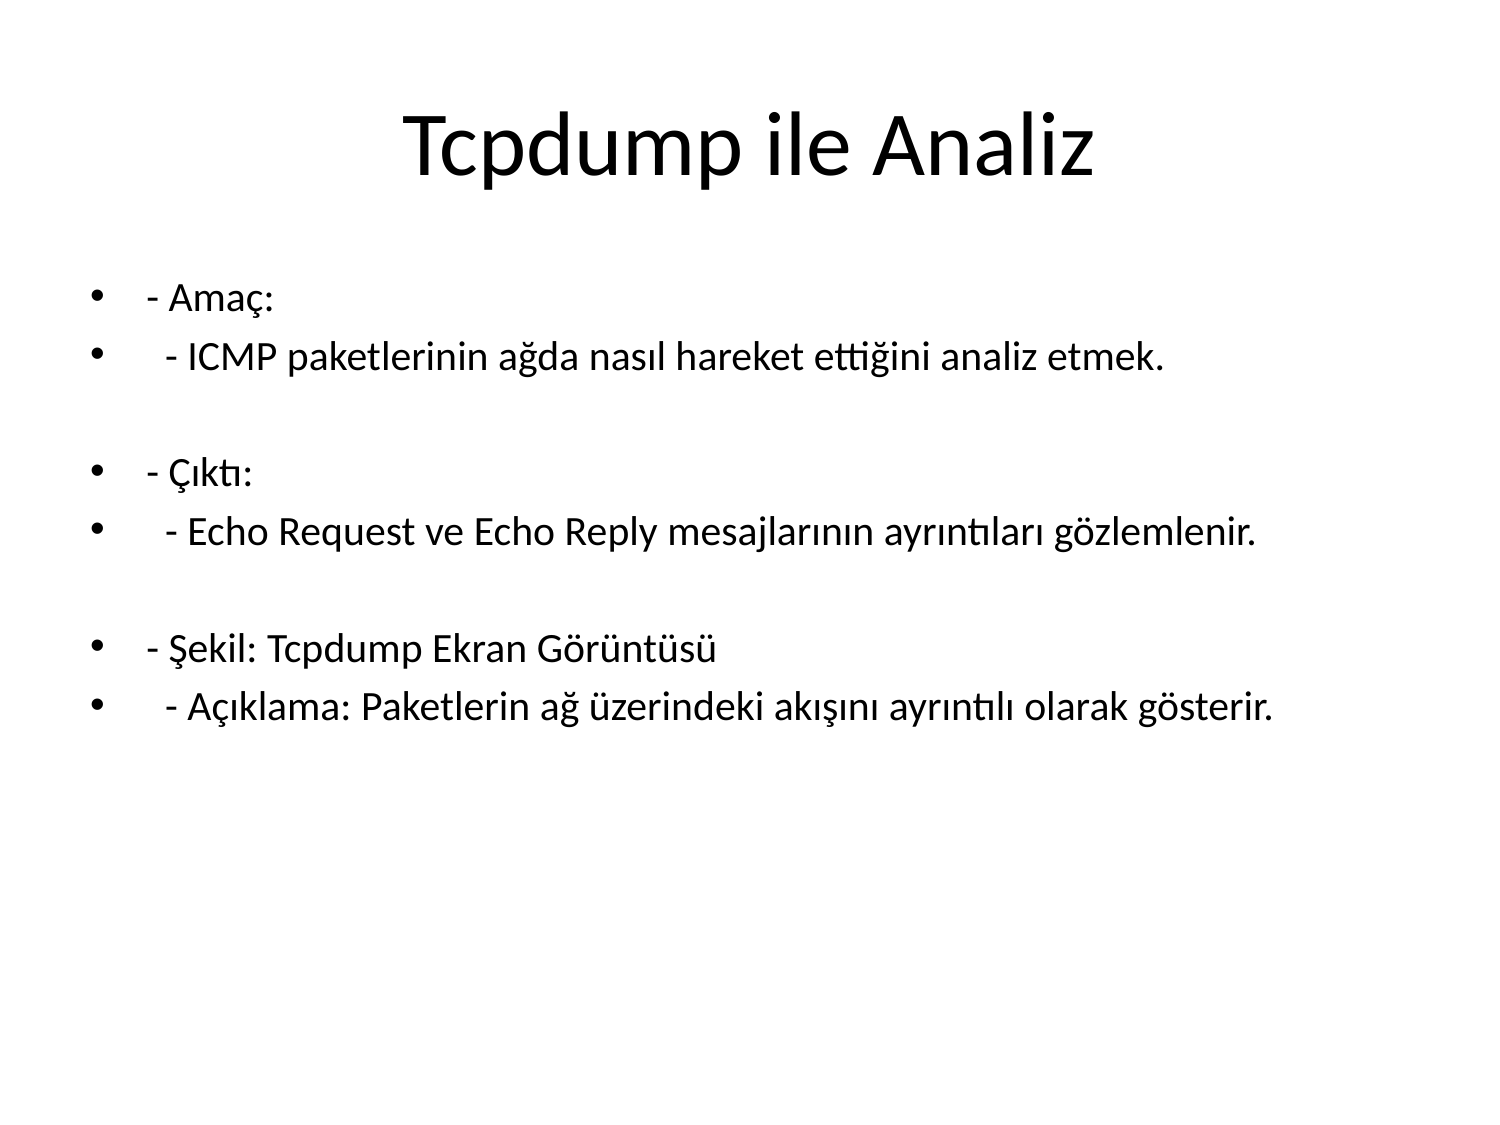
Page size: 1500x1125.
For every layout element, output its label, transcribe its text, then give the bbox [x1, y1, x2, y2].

title Tcpdump ile Analiz [75, 45, 1425, 233]
list - Amaç: - ICMP paketlerinin ağda nasıl hareket ettiğini analiz etmek. - Çıktı: - Echo Request ve Echo Reply mesajlarının ayrıntıları gözlemlenir. - Şekil: Tcpdump Ekran Görüntüsü - Açıklama: Paketlerin ağ üzerindeki akışını ayrıntılı olarak gösterir. [75, 262, 1425, 1005]
